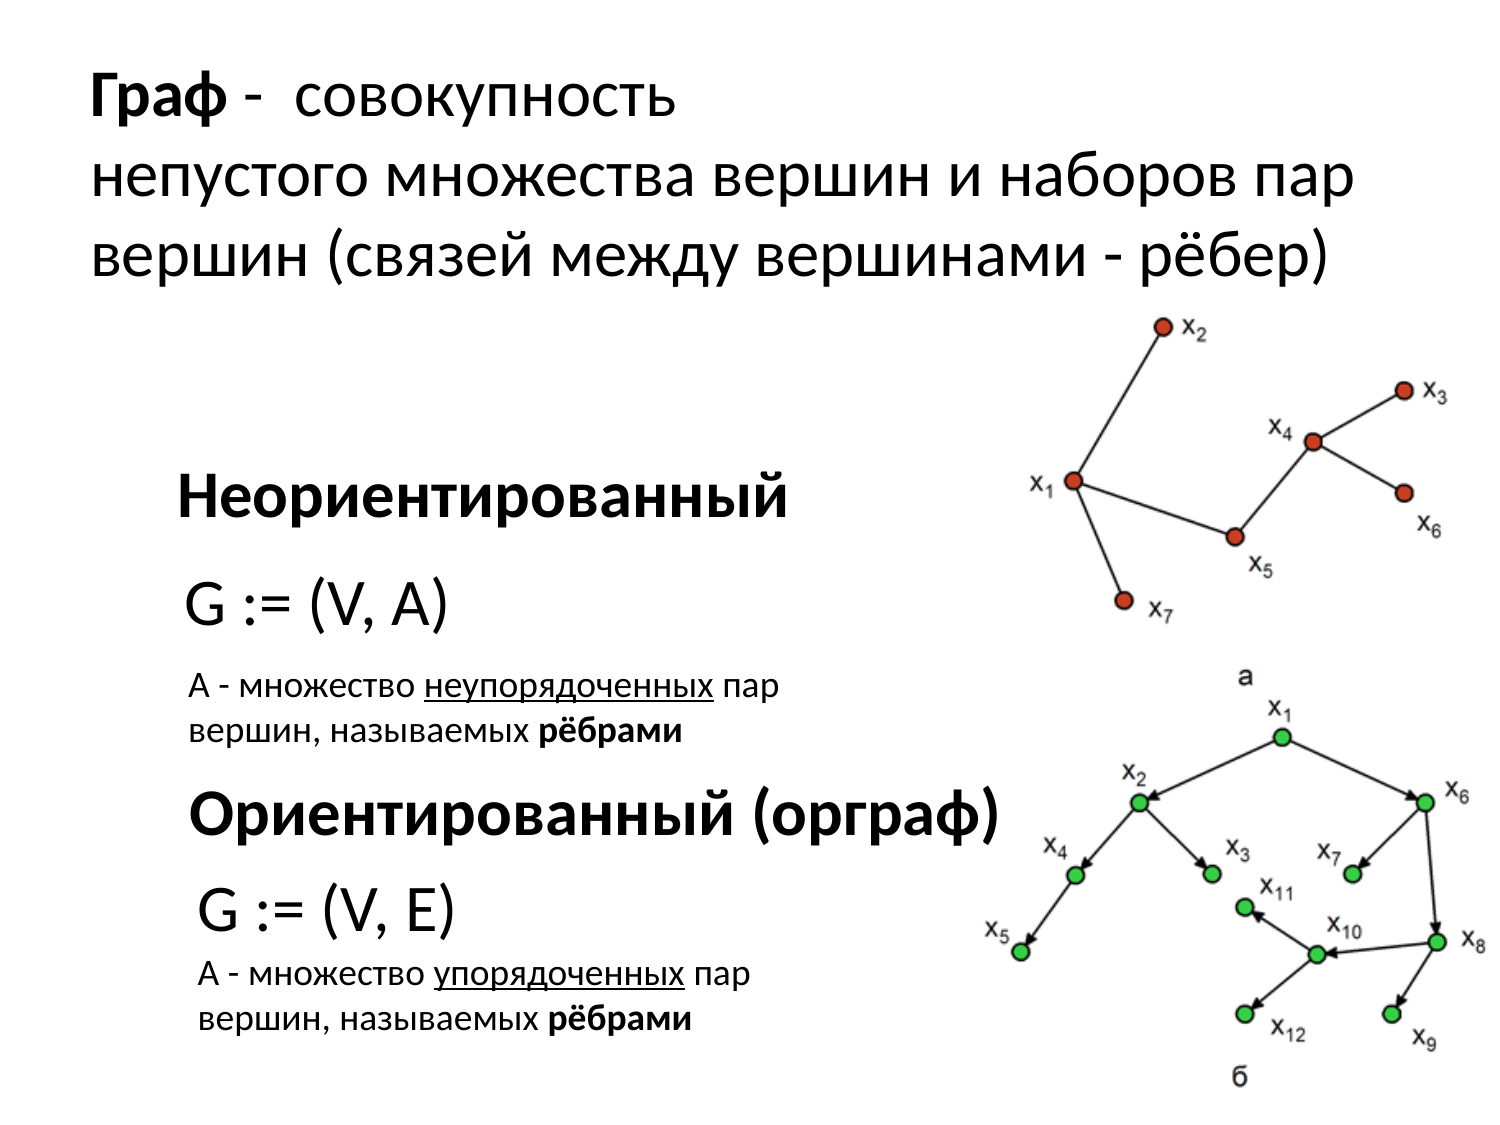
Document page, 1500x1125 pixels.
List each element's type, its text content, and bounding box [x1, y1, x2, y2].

picture [977, 290, 1500, 1097]
text_box A - множество упорядоченных пар вершин, называемых рёбрами [183, 940, 892, 1046]
text_box A - множество неупорядоченных пар вершин, называемых рёбрами [173, 652, 882, 757]
text_box G := (V, E) [183, 857, 502, 940]
text_box Ориентированный (орграф) [175, 761, 972, 857]
list Граф - совокупность непустого множества вершин и наборов пар вершин (связей между вершинами - рёбер) [75, 42, 1425, 1108]
text_box Неориентированный [162, 442, 806, 538]
text_box G := (V, A) [169, 551, 489, 647]
